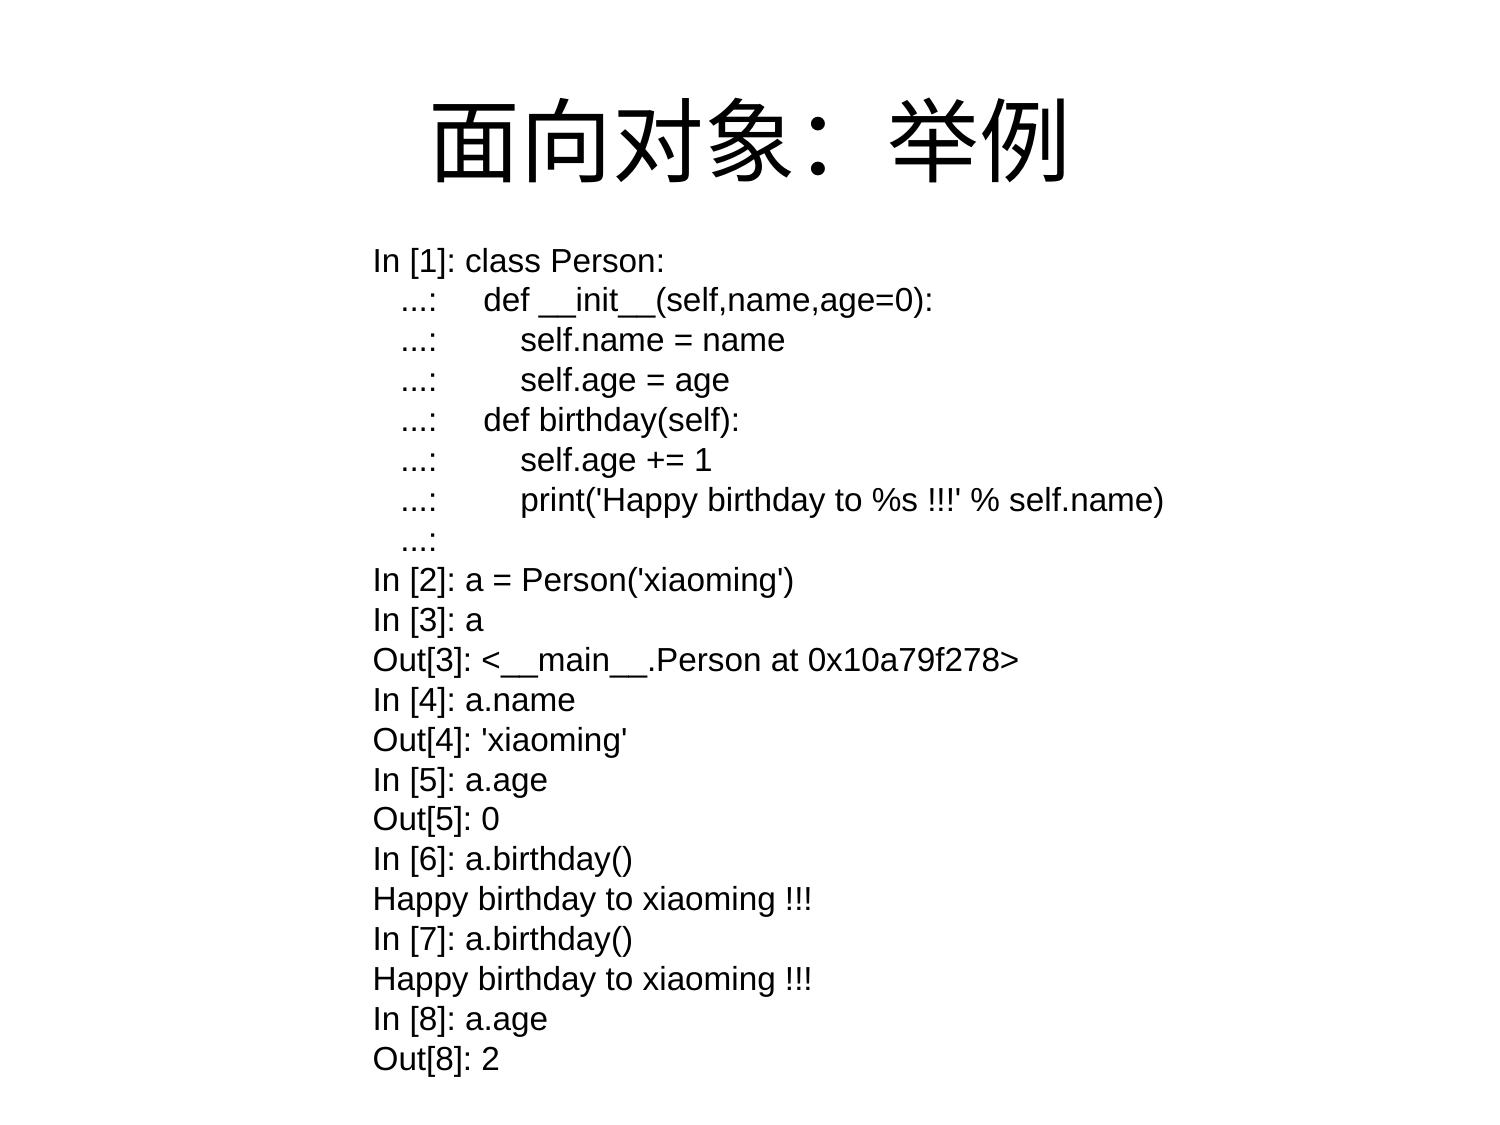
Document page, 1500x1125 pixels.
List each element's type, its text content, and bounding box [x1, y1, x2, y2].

title 面向对象：举例 [75, 45, 1425, 233]
text_box In [1]: class Person: ...: def __init__(self,name,age=0): ...: self.name = name ...: self.age = age ...: def birthday(self): ...: self.age += 1 ...: print('Happy birthday to %s !!!' % self.name) ...: In [2]: a = Person('xiaoming') In [3]: a Out[3]: <__main__.Person at 0x10a79f278> In [4]: a.name Out[4]: 'xiaoming' In [5]: a.age Out[5]: 0 In [6]: a.birthday() Happy birthday to xiaoming !!! In [7]: a.birthday() Happy birthday to xiaoming !!! In [8]: a.age Out[8]: 2 [357, 231, 1181, 1085]
